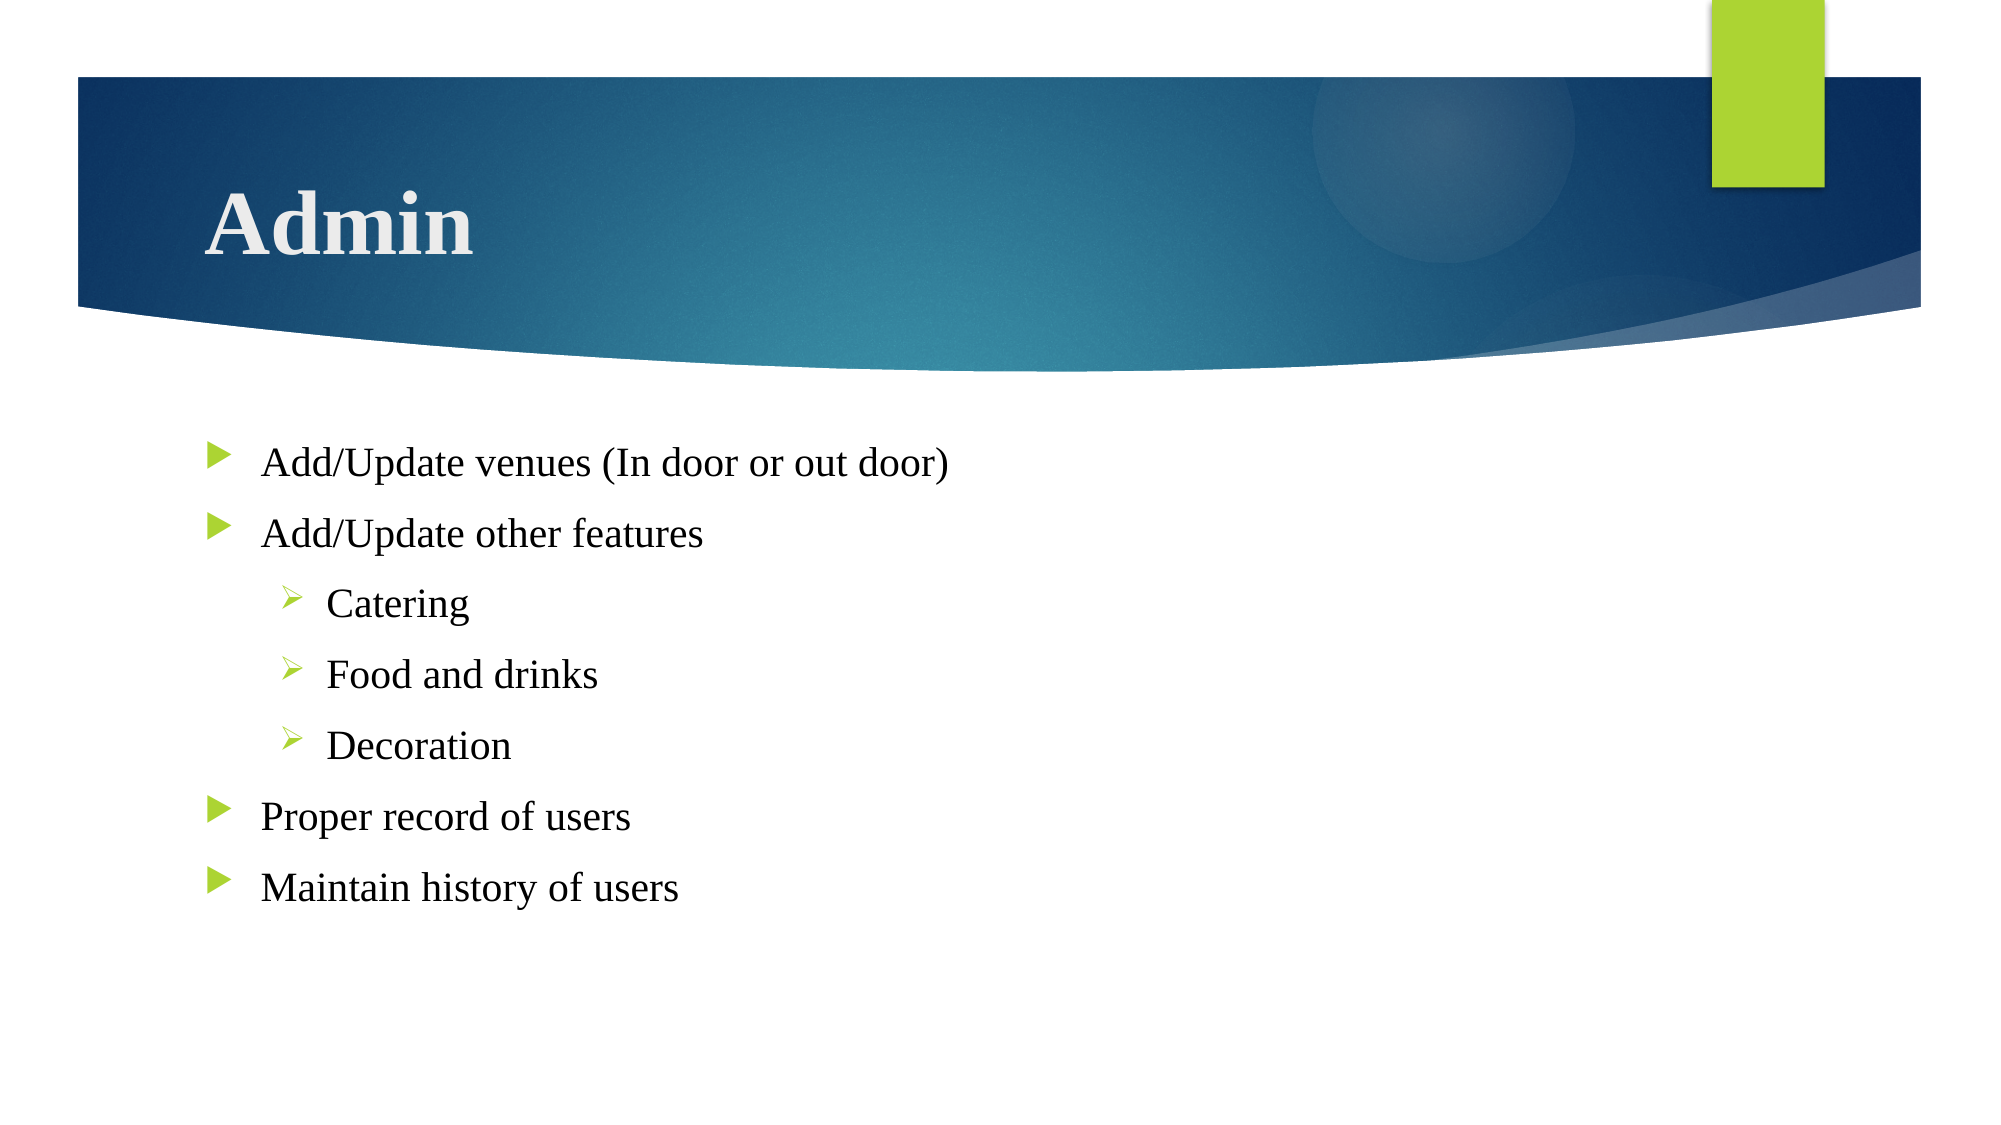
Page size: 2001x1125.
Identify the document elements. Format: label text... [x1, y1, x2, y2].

list Add/Update venues (In door or out door) Add/Update other features Catering Food and drinks Decoration Proper record of users Maintain history of users [189, 427, 1627, 988]
title Admin [189, 159, 1627, 276]
